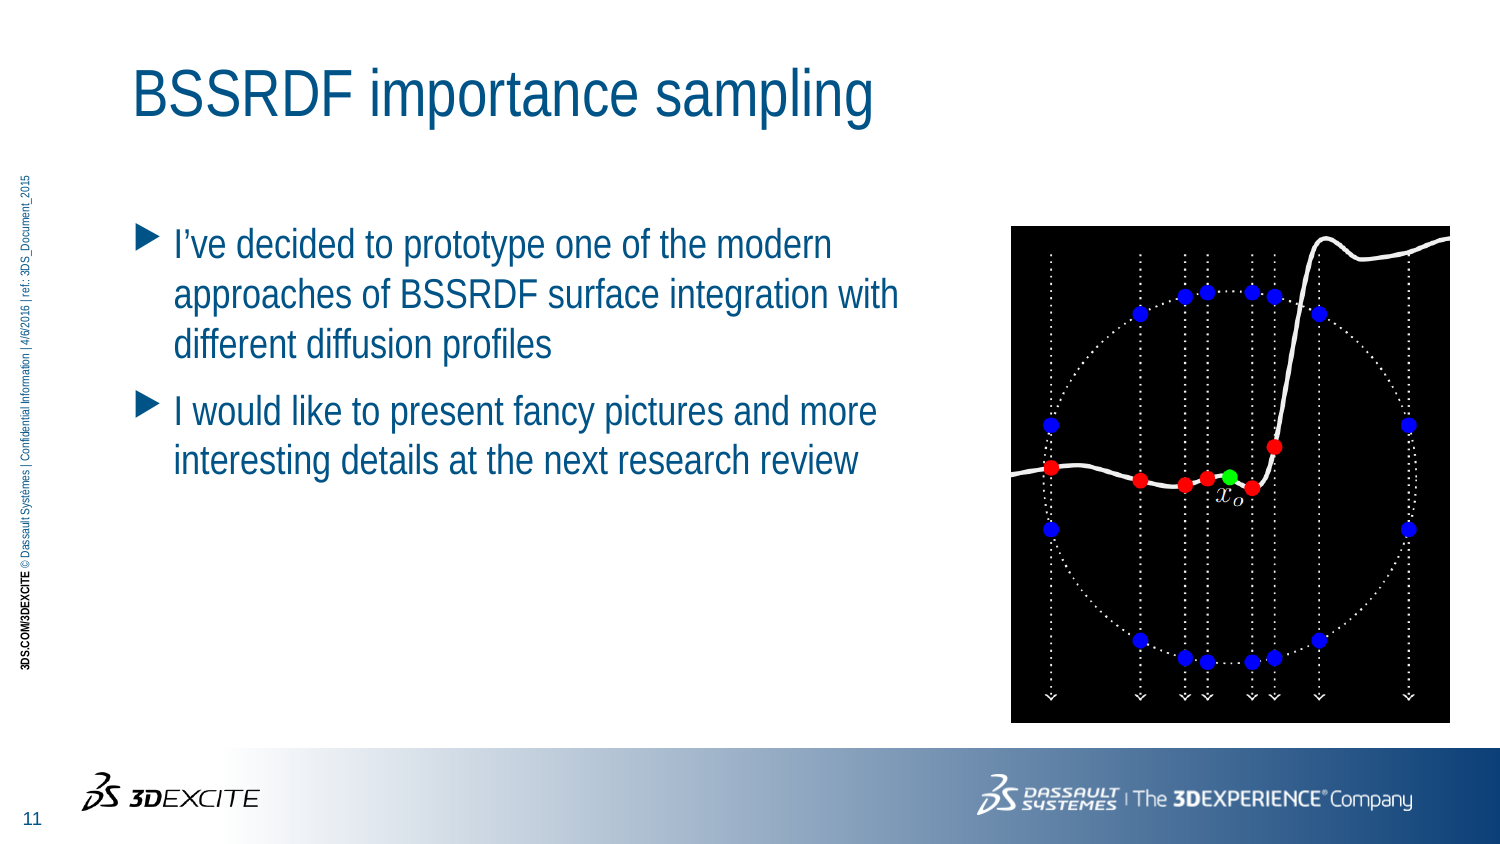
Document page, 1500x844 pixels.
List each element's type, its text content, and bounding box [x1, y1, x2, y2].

list I’ve decided to prototype one of the modern approaches of BSSRDF surface integration with different diffusion profiles I would like to present fancy pictures and more interesting details at the next research review [118, 209, 991, 729]
picture [81, 772, 260, 811]
picture [1010, 226, 1450, 723]
title BSSRDF importance sampling [118, 59, 1418, 121]
picture [977, 774, 1412, 815]
